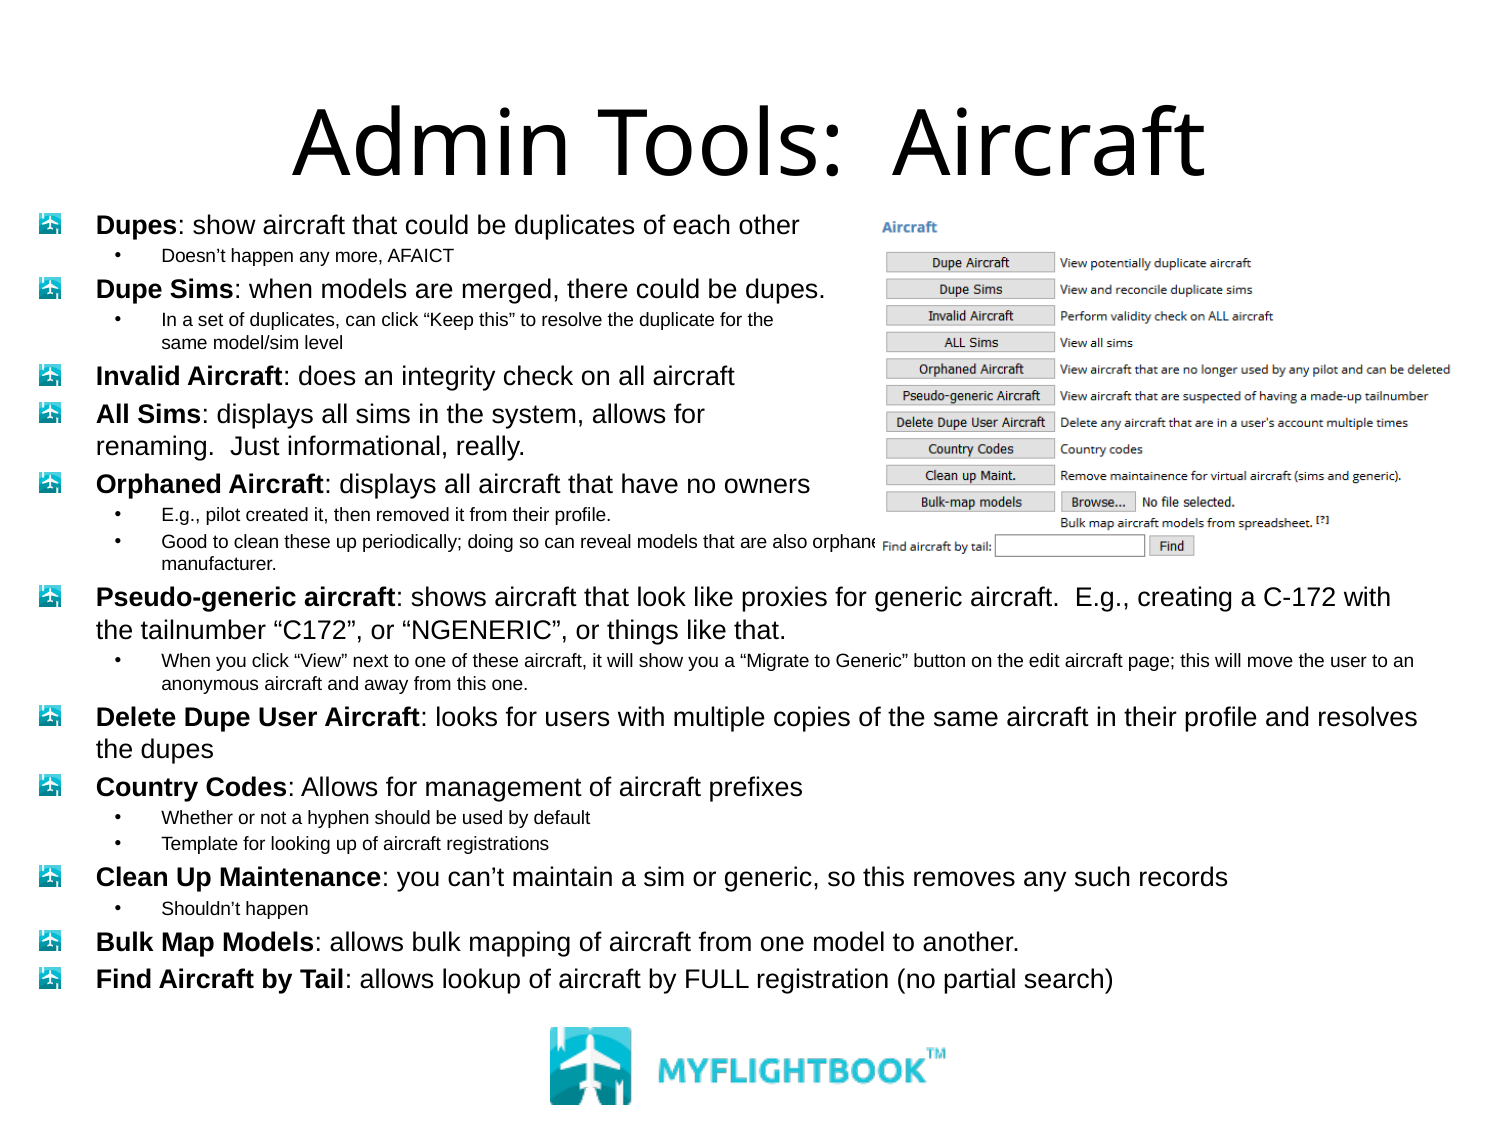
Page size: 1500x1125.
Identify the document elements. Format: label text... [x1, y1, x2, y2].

picture [39, 967, 61, 989]
picture [39, 364, 61, 386]
picture [39, 213, 61, 234]
picture [39, 402, 61, 423]
picture [39, 585, 61, 607]
picture [39, 930, 61, 951]
picture [39, 865, 61, 887]
picture [39, 277, 61, 299]
list Dupes: show aircraft that could be duplicates of each other Doesn’t happen any more, AFAICT Dupe Sims: when models are merged, there could be dupes. In a set of duplicates, can click “Keep this” to resolve the duplicate for the same model/sim level Invalid Aircraft: does an integrity check on all aircraft All Sims: displays all sims in the system, allows for renaming. Just informational, really. Orphaned Aircraft: displays all aircraft that have no owners E.g., pilot created it, then removed it from their profile. Good to clean these up periodically; doing so can reveal models that are also orphaned, and possibly cleaning that up would reveal an orphaned manufacturer. Pseudo-generic aircraft: shows aircraft that look like proxies for generic aircraft. E.g., creating a C-172 with the tailnumber “C172”, or “NGENERIC”, or things like that. When you click “View” next to one of these aircraft, it will show you a “Migrate to Generic” button on the edit aircraft page; this will move the user to an anonymous aircraft and away from this one. Delete Dupe User Aircraft: looks for users with multiple copies of the same aircraft in their profile and resolves the dupes Country Codes: Allows for management of aircraft prefixes Whether or not a hyphen should be used by default Template for looking up of aircraft registrations Clean Up Maintenance: you can’t maintain a sim or generic, so this removes any such records Shouldn’t happen Bulk Map Models: allows bulk mapping of aircraft from one model to another. Find Aircraft by Tail: allows lookup of aircraft by FULL registration (no partial search) [24, 200, 1450, 1005]
title Admin Tools: Aircraft [75, 45, 1425, 200]
picture [39, 472, 61, 493]
picture [874, 212, 1480, 563]
picture [39, 774, 61, 796]
picture [550, 1027, 950, 1105]
picture [39, 705, 61, 726]
